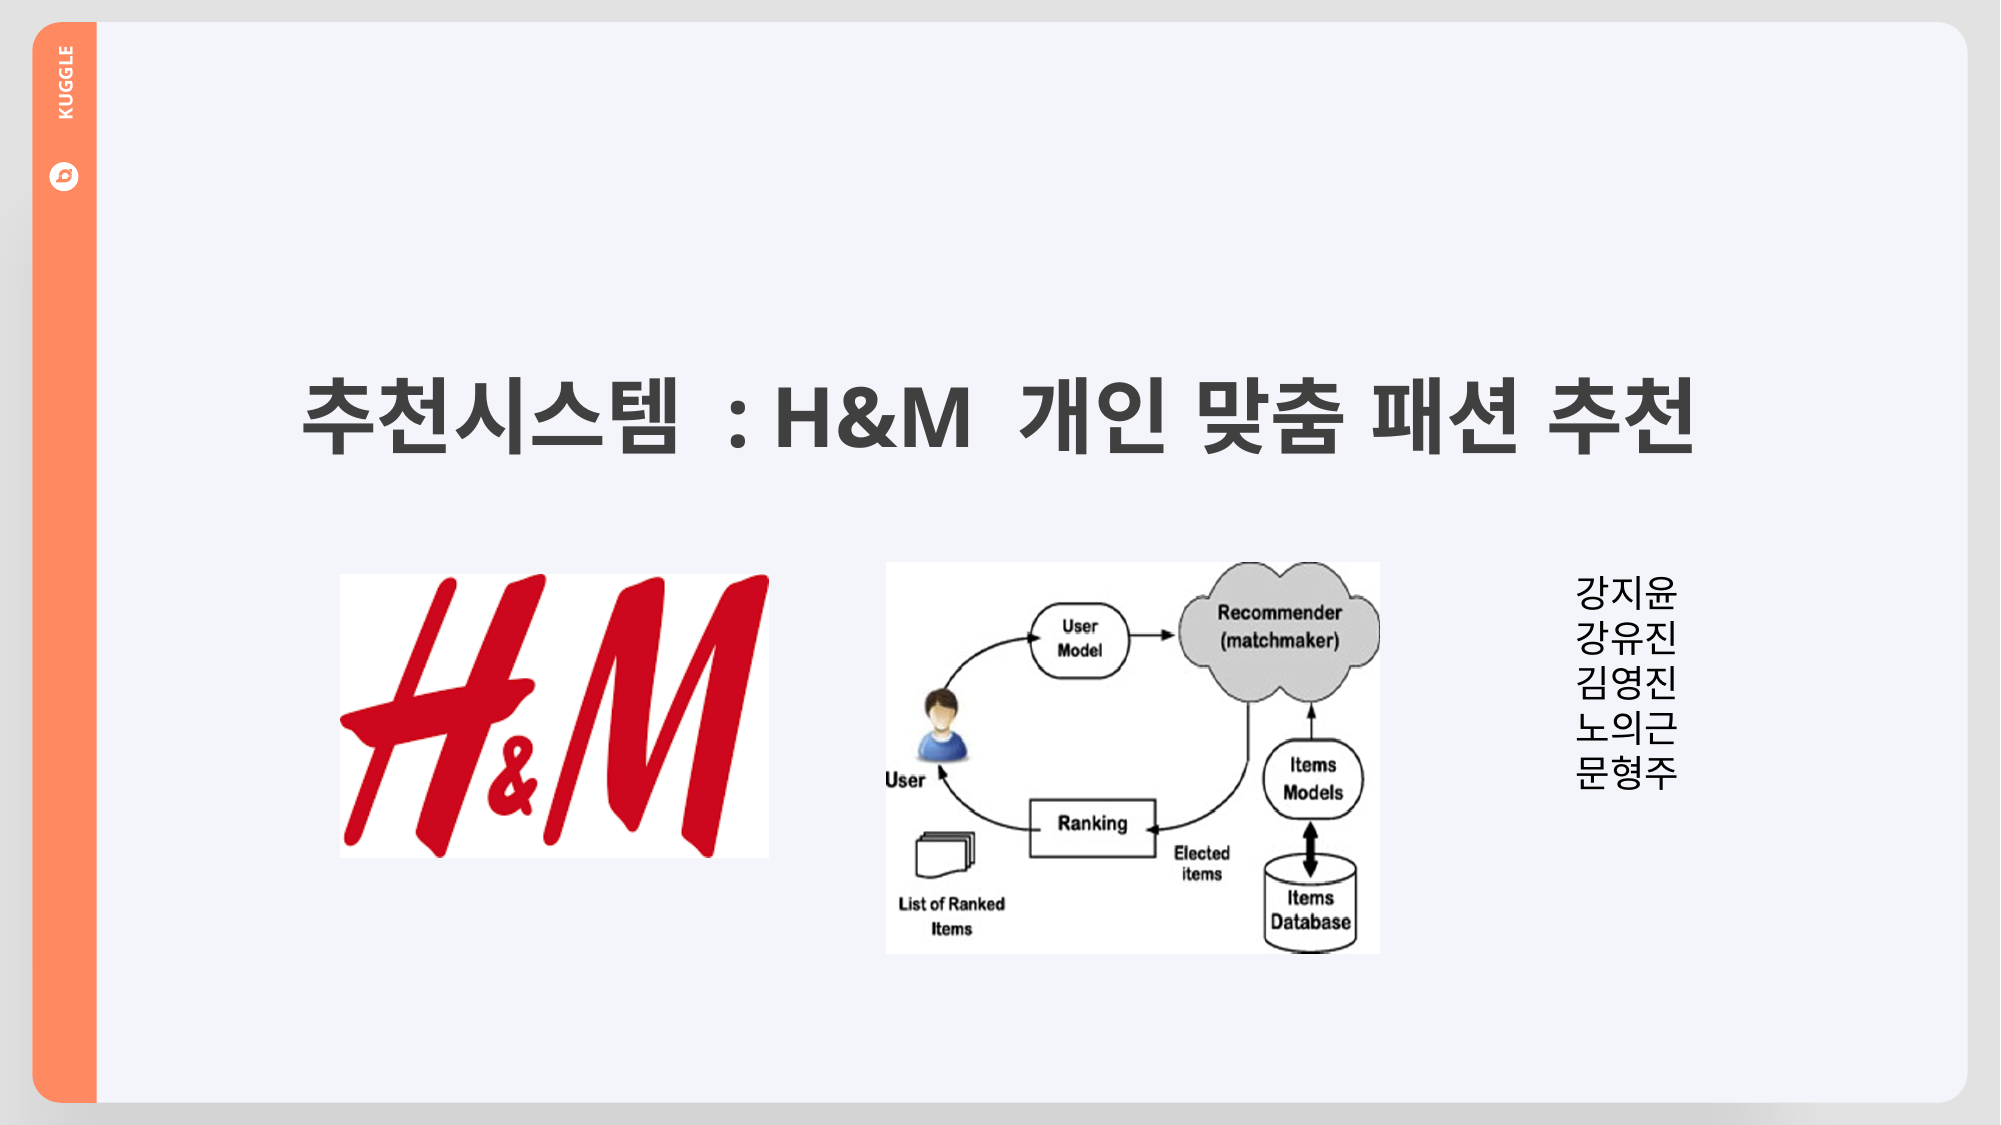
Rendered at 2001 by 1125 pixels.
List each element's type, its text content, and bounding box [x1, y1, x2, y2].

picture [340, 574, 769, 858]
picture [886, 562, 1380, 954]
text_box [98, 21, 1969, 1104]
text_box KUGGLE [31, 21, 98, 1104]
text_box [49, 162, 79, 192]
text_box 추천시스템 : H&M 개인 맞춤 패션 추천 [153, 357, 1847, 572]
text_box 강지윤 강유진 김영진 노의근 문형주 [1560, 562, 1756, 803]
